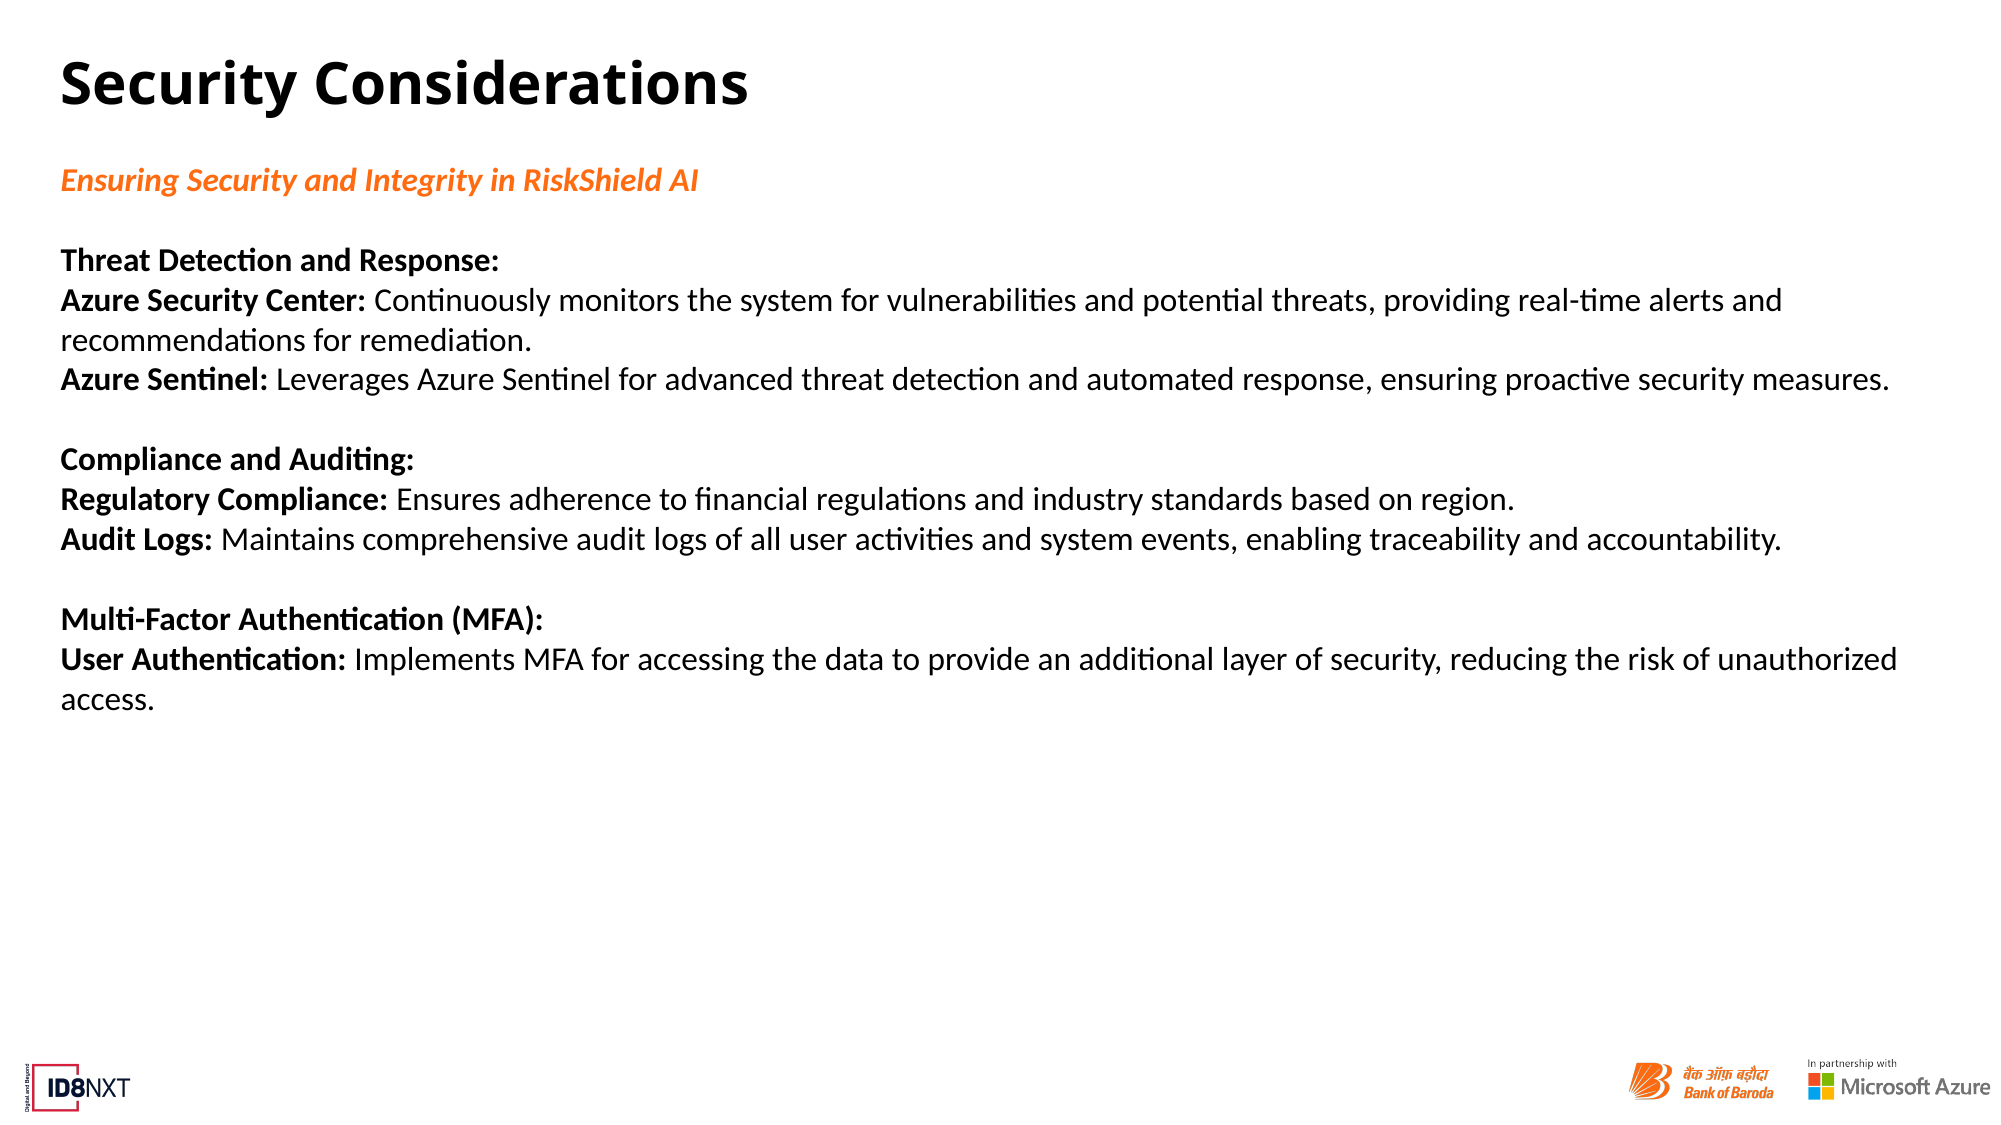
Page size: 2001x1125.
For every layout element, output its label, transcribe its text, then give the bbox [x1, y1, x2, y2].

picture [1806, 1057, 1992, 1102]
picture [1628, 1041, 1776, 1125]
title Security Considerations [45, 31, 1486, 126]
picture [17, 1052, 138, 1123]
text_box Ensuring Security and Integrity in RiskShield AI Threat Detection and Response: Azure Security Center: Continuously monitors the system for vulnerabilities and potential threats, providing real-time alerts and recommendations for remediation. Azure Sentinel: Leverages Azure Sentinel for advanced threat detection and automated response, ensuring proactive security measures. Compliance and Auditing: Regulatory Compliance: Ensures adherence to financial regulations and industry standards based on region. Audit Logs: Maintains comprehensive audit logs of all user activities and system events, enabling traceability and accountability. Multi-Factor Authentication (MFA): User Authentication: Implements MFA for accessing the data to provide an additional layer of security, reducing the risk of unauthorized access. [45, 142, 1931, 703]
